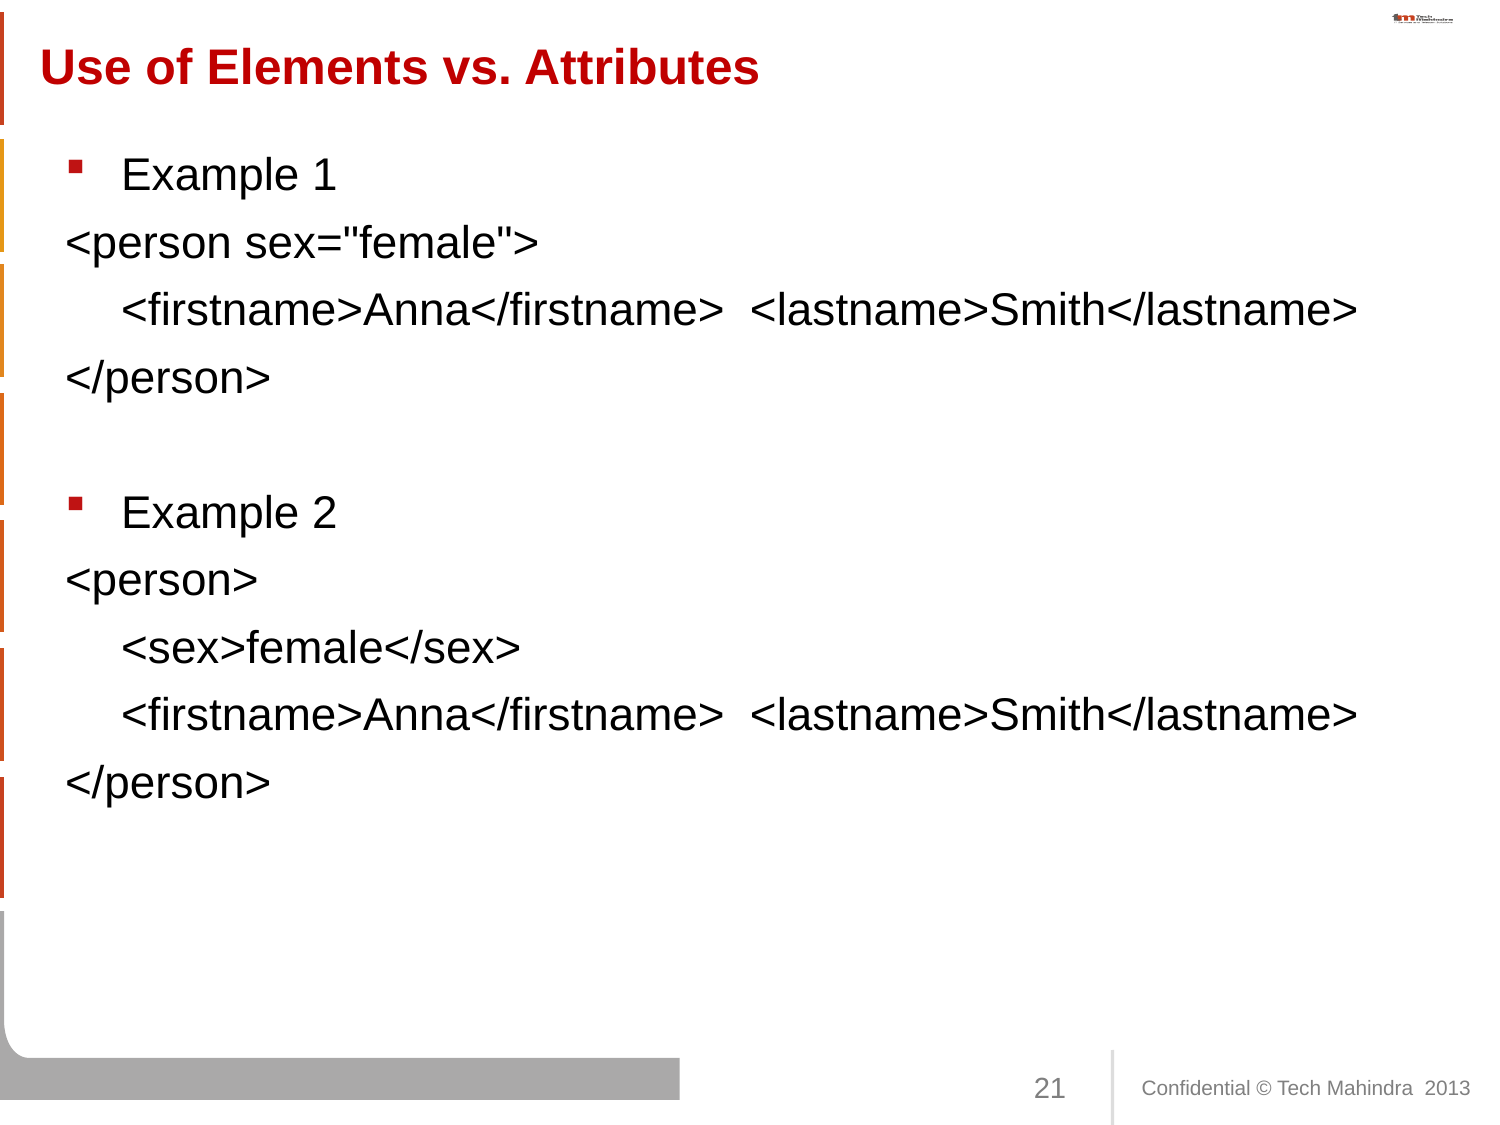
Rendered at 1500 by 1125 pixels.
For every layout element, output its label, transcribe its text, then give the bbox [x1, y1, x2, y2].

list Example 1 <person sex="female"> <firstname>Anna</firstname> <lastname>Smith</lastname> </person> Example 2 <person> <sex>female</sex> <firstname>Anna</firstname> <lastname>Smith</lastname> </person> [49, 137, 1426, 1038]
title Use of Elements vs. Attributes [24, 30, 1126, 99]
